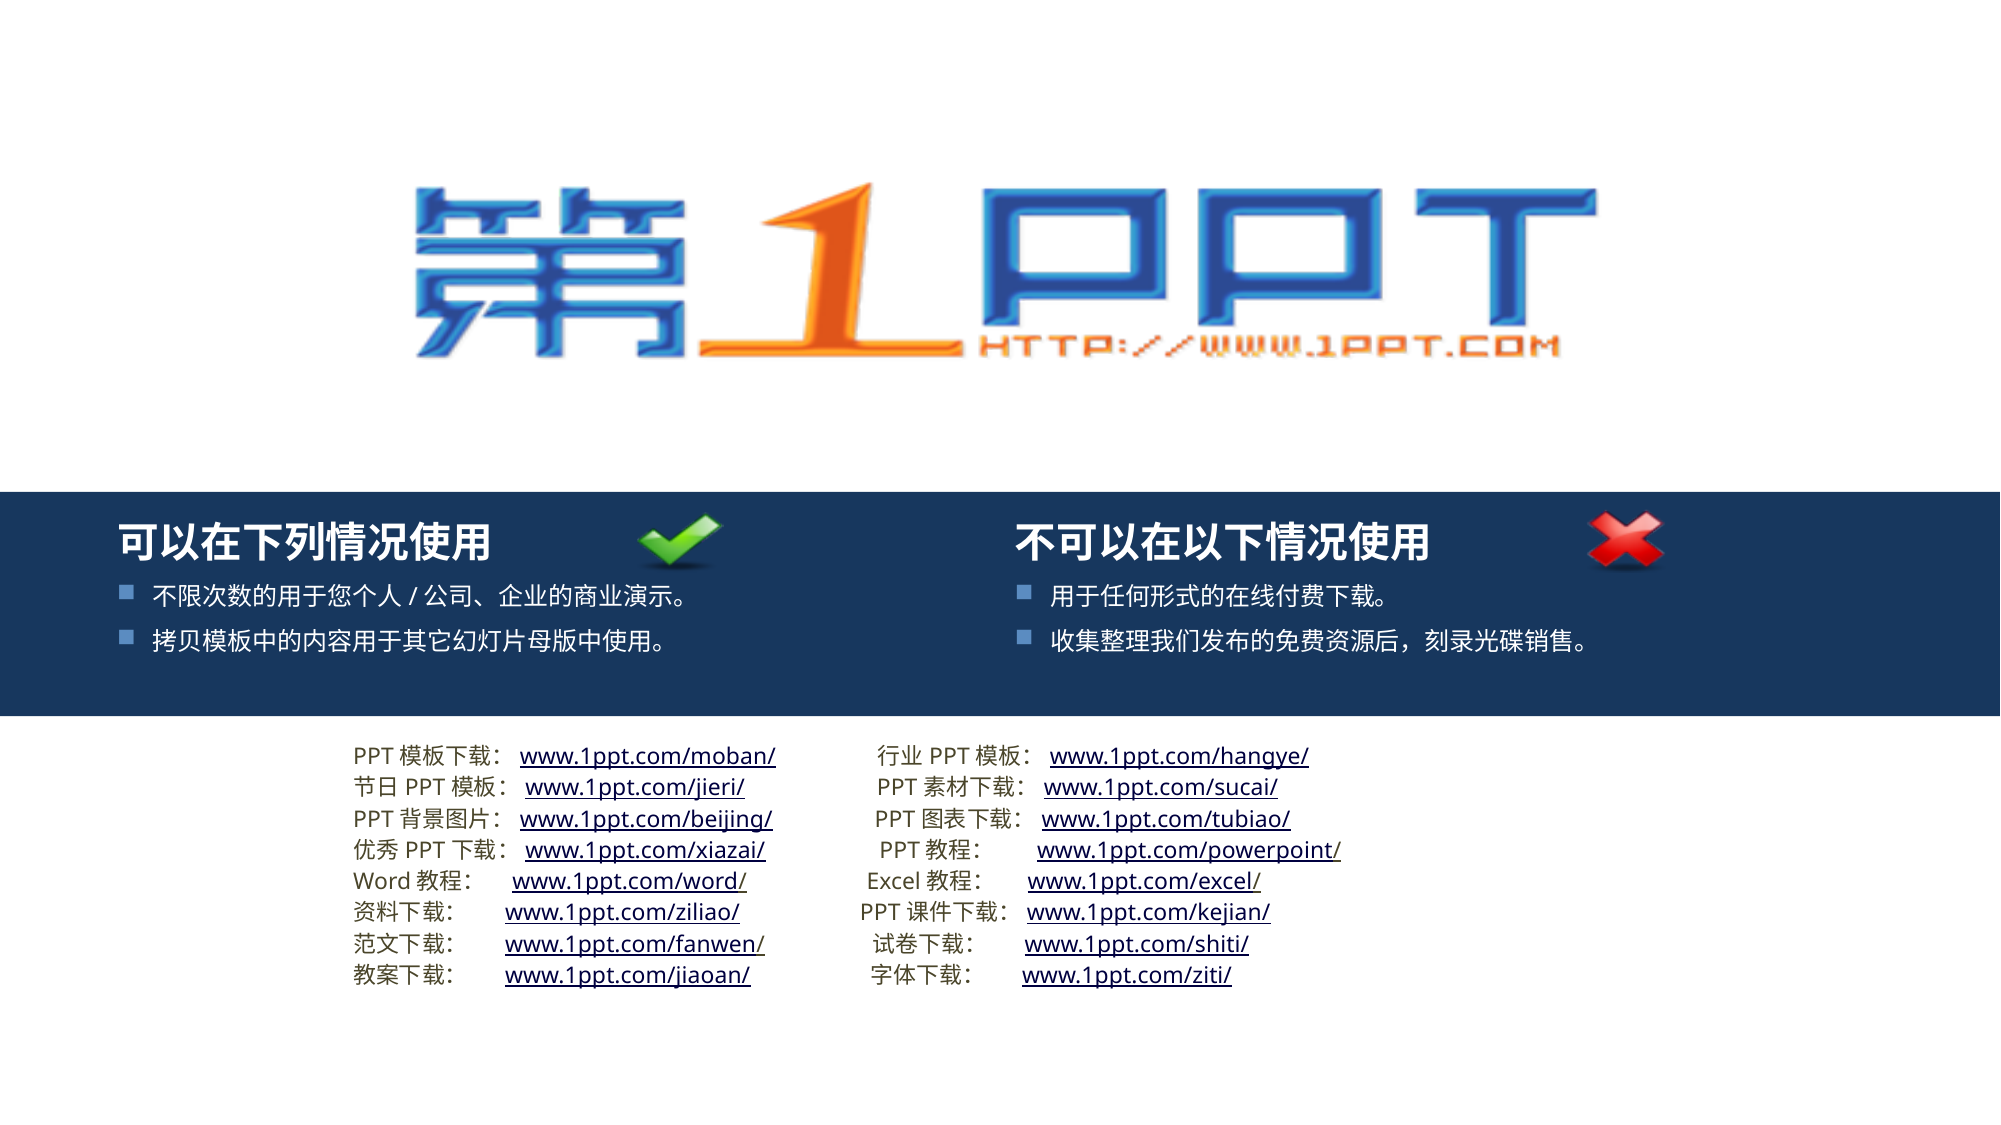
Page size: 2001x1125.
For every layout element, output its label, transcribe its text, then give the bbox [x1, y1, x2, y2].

text_box 不可以在以下情况使用 用于任何形式的在线付费下载。 收集整理我们发布的免费资源后，刻录光碟销售。 [999, 508, 1898, 762]
picture [179, 51, 1867, 492]
picture [1581, 507, 1669, 573]
text_box 可以在下列情况使用 不限次数的用于您个人/公司、企业的商业演示。 拷贝模板中的内容用于其它幻灯片母版中使用。 [102, 508, 1000, 774]
picture [637, 507, 724, 573]
text_box PPT模板下载：www.1ppt.com/moban/ 行业PPT模板：www.1ppt.com/hangye/ 节日PPT模板：www.1ppt.com/jieri/ PPT素材下载：www.1ppt.com/sucai/ PPT背景图片：www.1ppt.com/beijing/ PPT图表下载：www.1ppt.com/tubiao/ 优秀PPT下载：www.1ppt.com/xiazai/ PPT教程： www.1ppt.com/powerpoint/ Word教程： www.1ppt.com/word/ Excel教程： www.1ppt.com/excel/ 资料下载： www.1ppt.com/ziliao/ PPT课件下载：www.1ppt.com/kejian/ 范文下载： www.1ppt.com/fanwen/ 试卷下载： www.1ppt.com/shiti/ 教案下载： www.1ppt.com/jiaoan/ 字体下载： www.1ppt.com/ziti/ [336, 762, 1752, 1008]
text_box [0, 491, 2000, 717]
